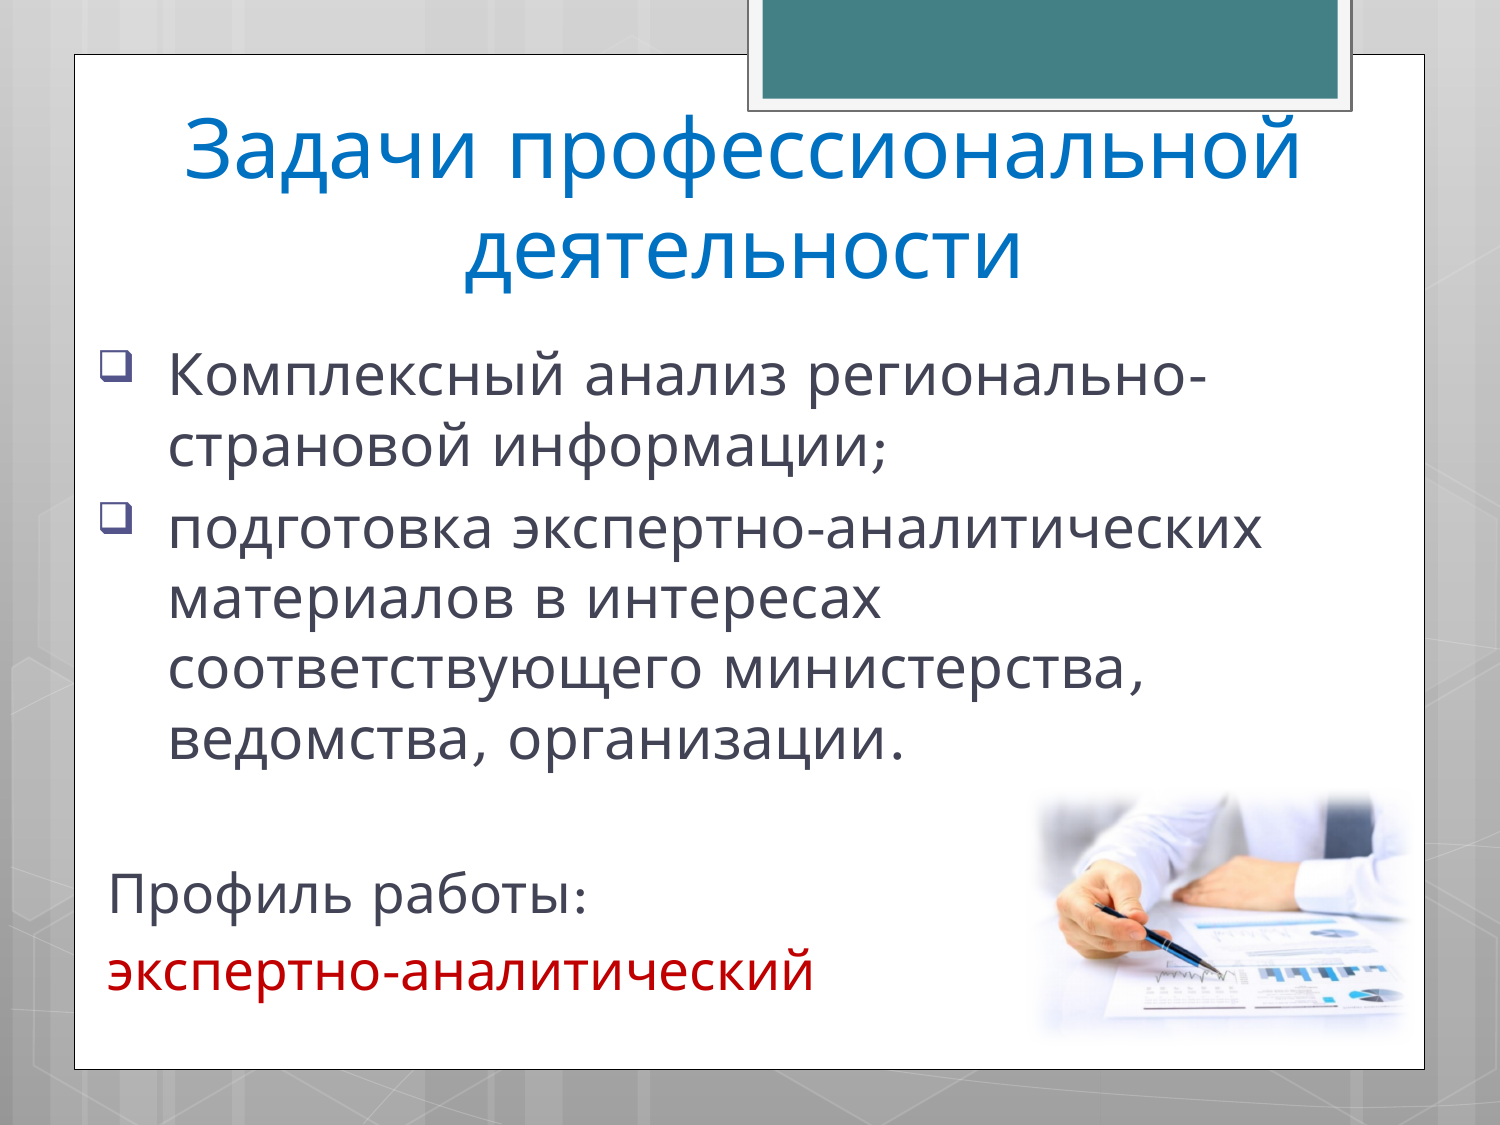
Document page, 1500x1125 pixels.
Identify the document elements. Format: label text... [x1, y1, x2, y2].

picture [1025, 786, 1416, 1047]
title Задачи профессиональной деятельности [88, 78, 1402, 304]
list Комплексный анализ регионально-страновой информации; подготовка экспертно-аналитических материалов в интересах соответствующего министерства, ведомства, организации. Профиль работы: экспертно-аналитический [81, 329, 1419, 1012]
